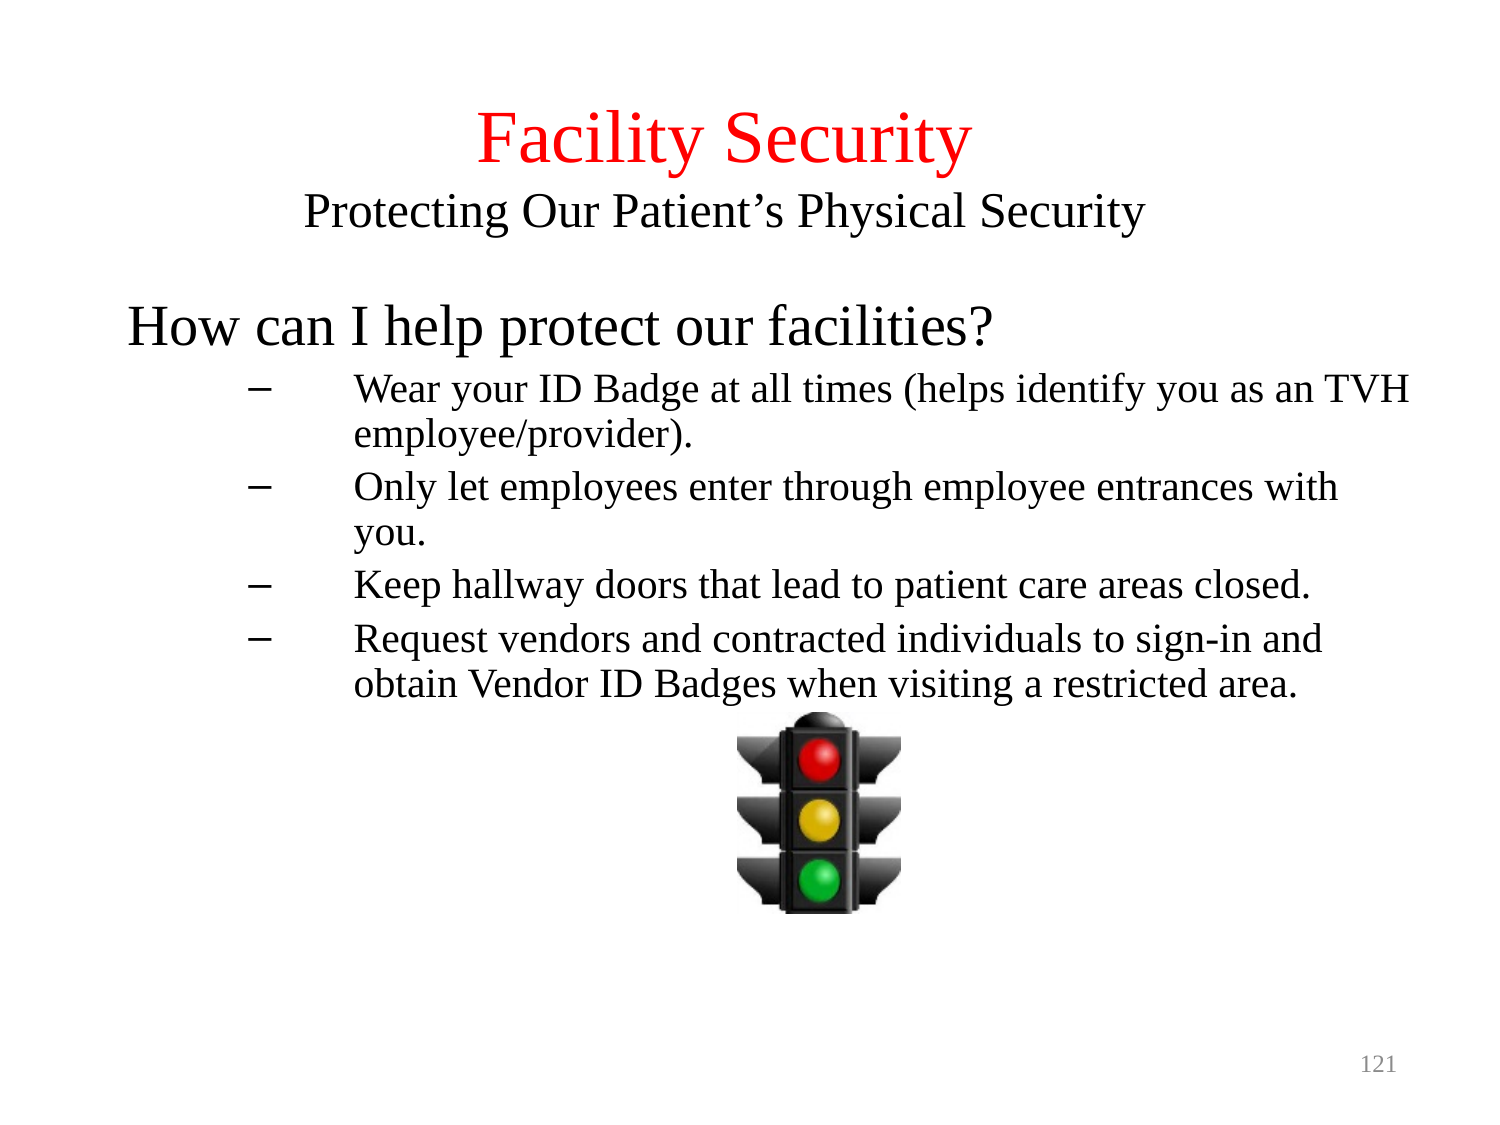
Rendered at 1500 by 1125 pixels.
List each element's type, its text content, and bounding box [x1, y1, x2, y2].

title Facility Security Protecting Our Patient’s Physical Security [87, 37, 1363, 288]
list How can I help protect our facilities? Wear your ID Badge at all times (helps identify you as an TVH employee/provider). Only let employees enter through employee entrances with you. Keep hallway doors that lead to patient care areas closed. Request vendors and contracted individuals to sign-in and obtain Vendor ID Badges when visiting a restricted area. [112, 287, 1438, 700]
slide_number 121 [1100, 1025, 1413, 1100]
picture [737, 712, 901, 915]
